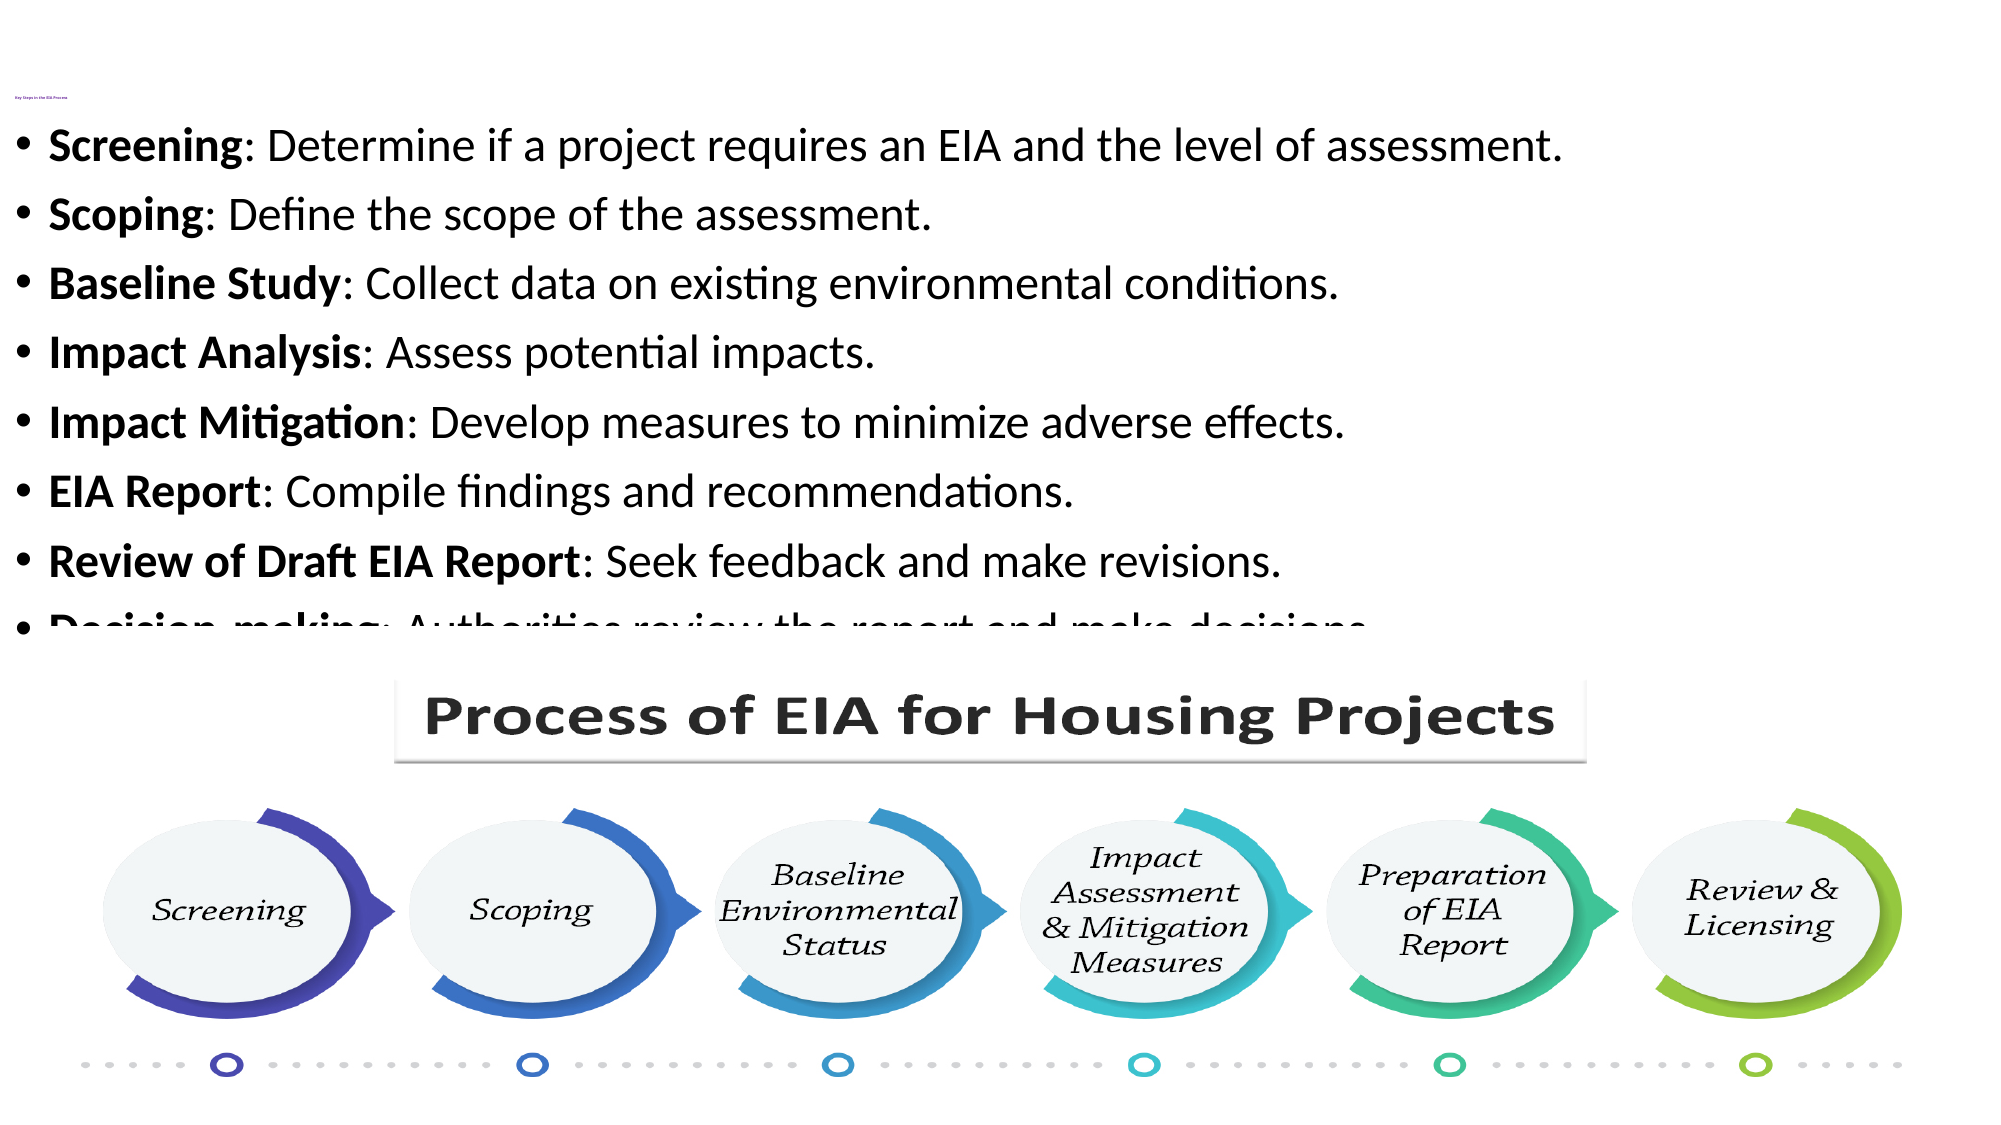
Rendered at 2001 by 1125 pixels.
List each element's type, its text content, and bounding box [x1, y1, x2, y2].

picture [42, 626, 1939, 1125]
title Key Steps in the EIA Process [0, 88, 1725, 111]
list Screening: Determine if a project requires an EIA and the level of assessment. Scoping: Define the scope of the assessment. Baseline Study: Collect data on existing environmental conditions. Impact Analysis: Assess potential impacts. Impact Mitigation: Develop measures to minimize adverse effects. EIA Report: Compile findings and recommendations. Review of Draft EIA Report: Seek feedback and make revisions. Decision-making: Authorities review the report and make decisions. [0, 111, 1970, 668]
